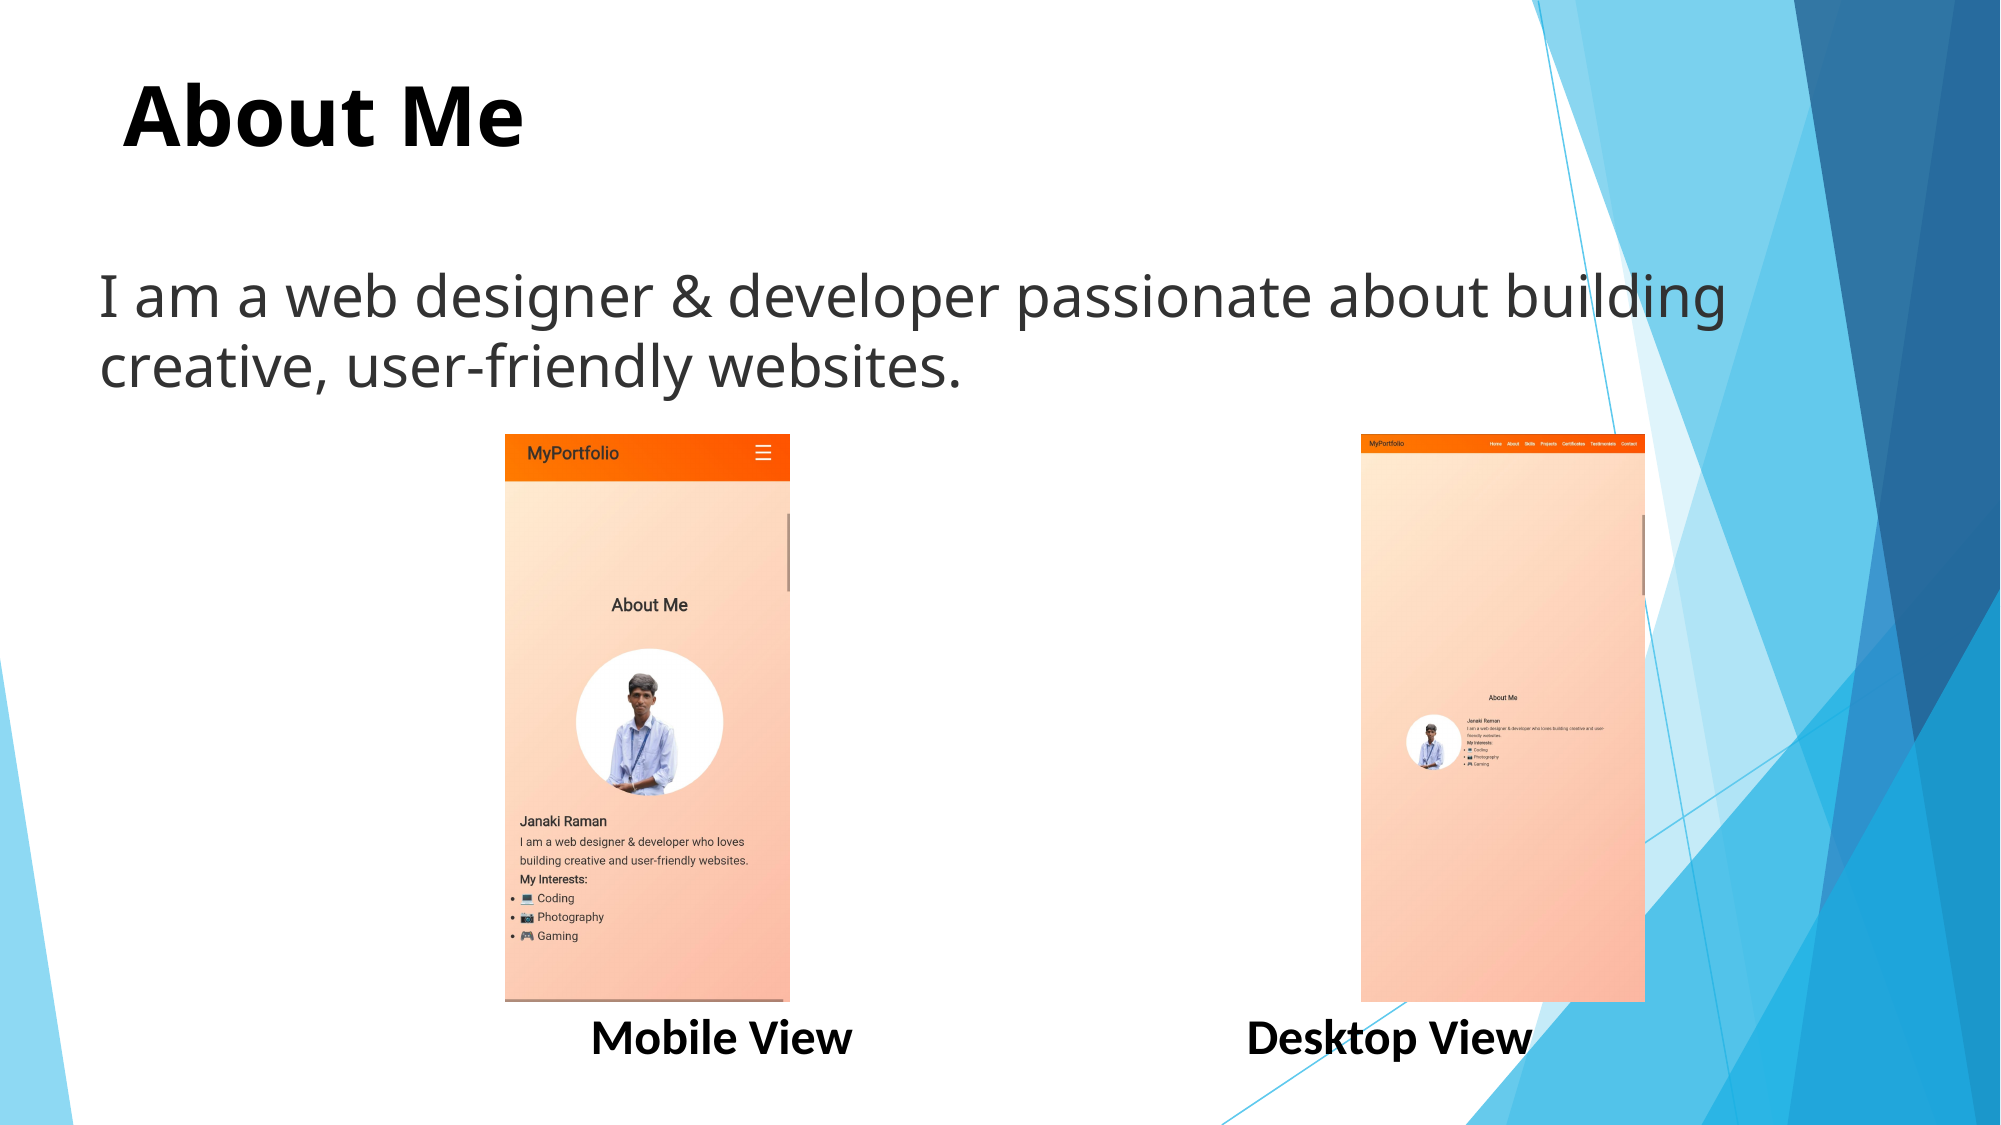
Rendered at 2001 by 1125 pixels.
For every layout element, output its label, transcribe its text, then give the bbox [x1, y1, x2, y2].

text_box Mobile View Desktop View [575, 996, 1576, 1072]
picture [1361, 434, 1645, 1002]
title About Me [123, 63, 1877, 188]
list I am a web designer & developer passionate about building creative, user-friendly websites. [99, 258, 1900, 897]
picture [505, 434, 790, 1002]
